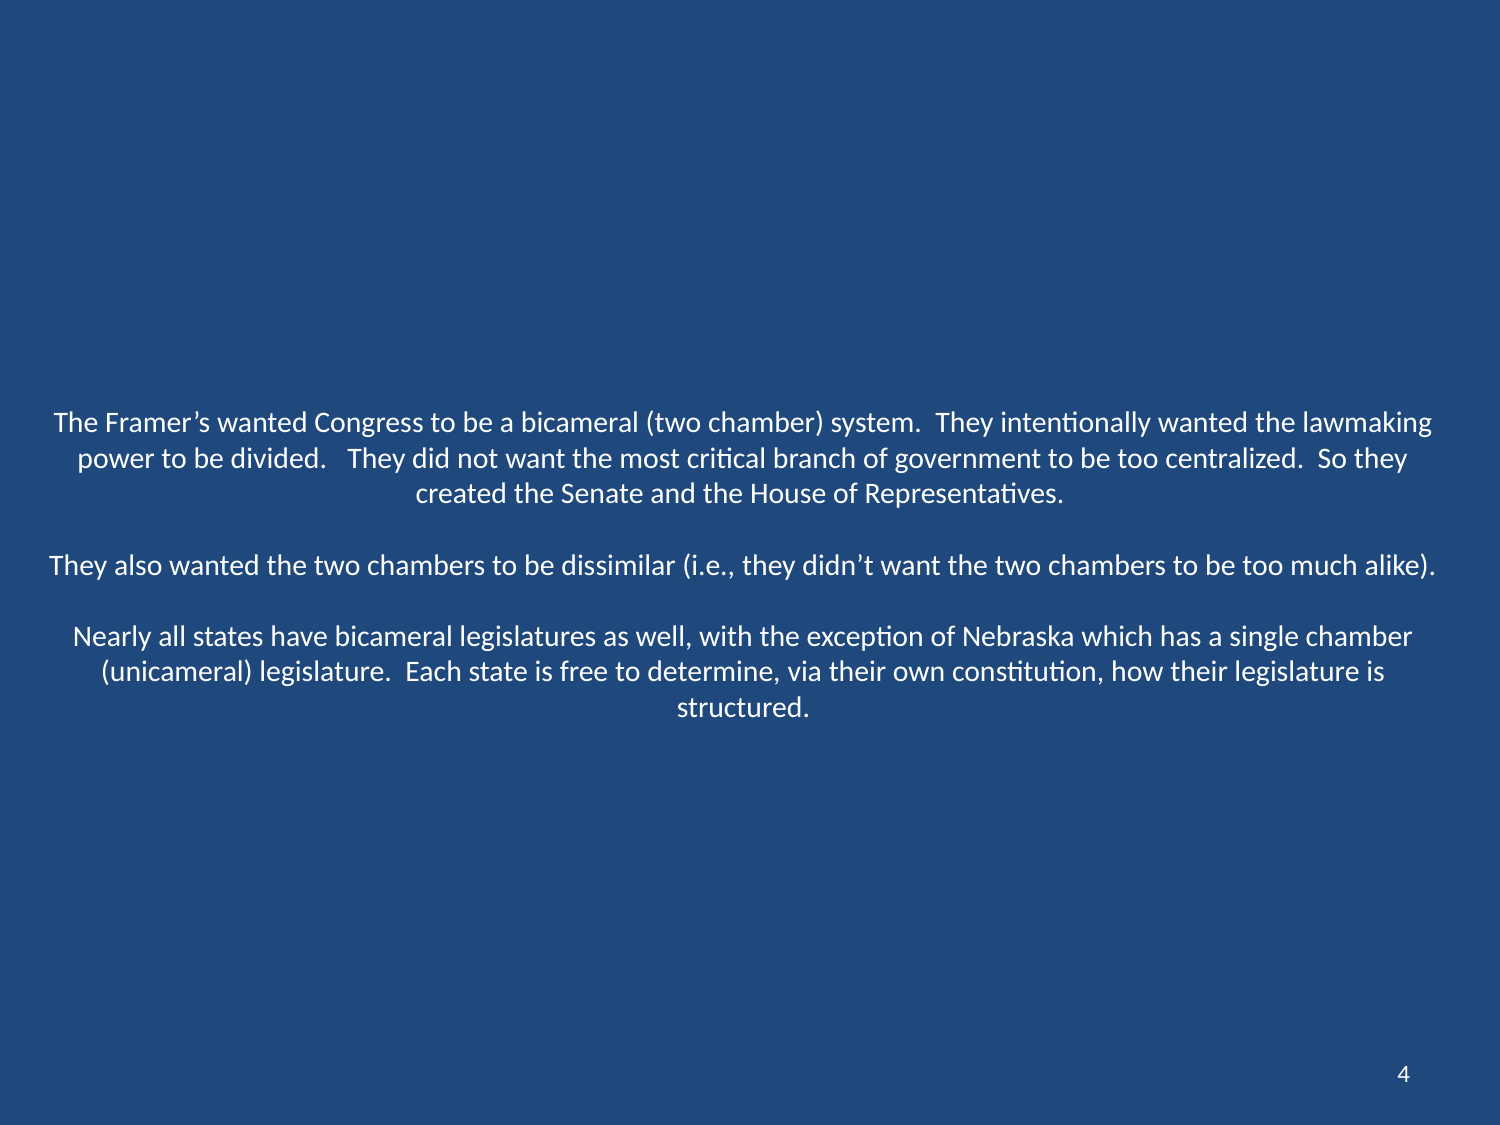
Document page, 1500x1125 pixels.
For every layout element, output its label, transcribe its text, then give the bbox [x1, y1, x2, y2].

title The Framer’s wanted Congress to be a bicameral (two chamber) system. They intentionally wanted the lawmaking power to be divided. They did not want the most critical branch of government to be too centralized. So they created the Senate and the House of Representatives. They also wanted the two chambers to be dissimilar (i.e., they didn’t want the two chambers to be too much alike). Nearly all states have bicameral legislatures as well, with the exception of Nebraska which has a single chamber (unicameral) legislature. Each state is free to determine, via their own constitution, how their legislature is structured. [24, 24, 1463, 1088]
slide_number 4 [1074, 1042, 1425, 1103]
